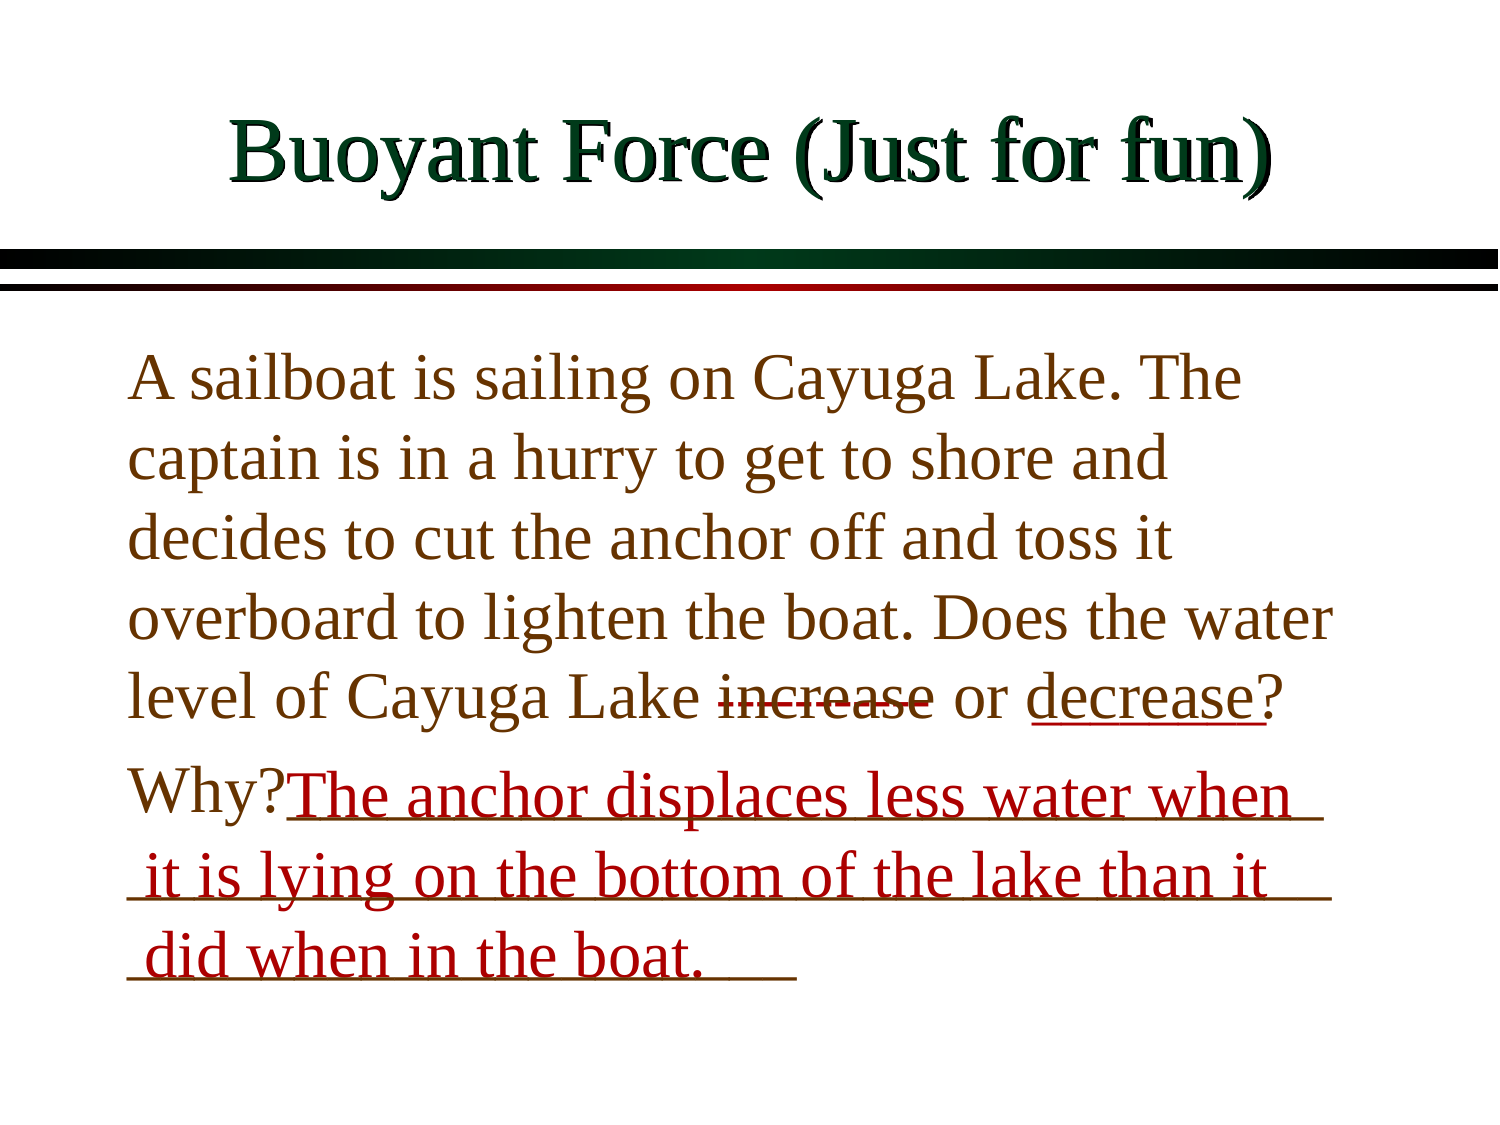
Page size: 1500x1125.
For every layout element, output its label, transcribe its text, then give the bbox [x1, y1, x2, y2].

title Buoyant Force (Just for fun) [112, 49, 1388, 238]
list A sailboat is sailing on Cayuga Lake. The captain is in a hurry to get to shore and decides to cut the anchor off and toss it overboard to lighten the boat. Does the water level of Cayuga Lake increase or decrease? Why?_______________________________ ____________________________________ ____________________ [112, 324, 1388, 1001]
